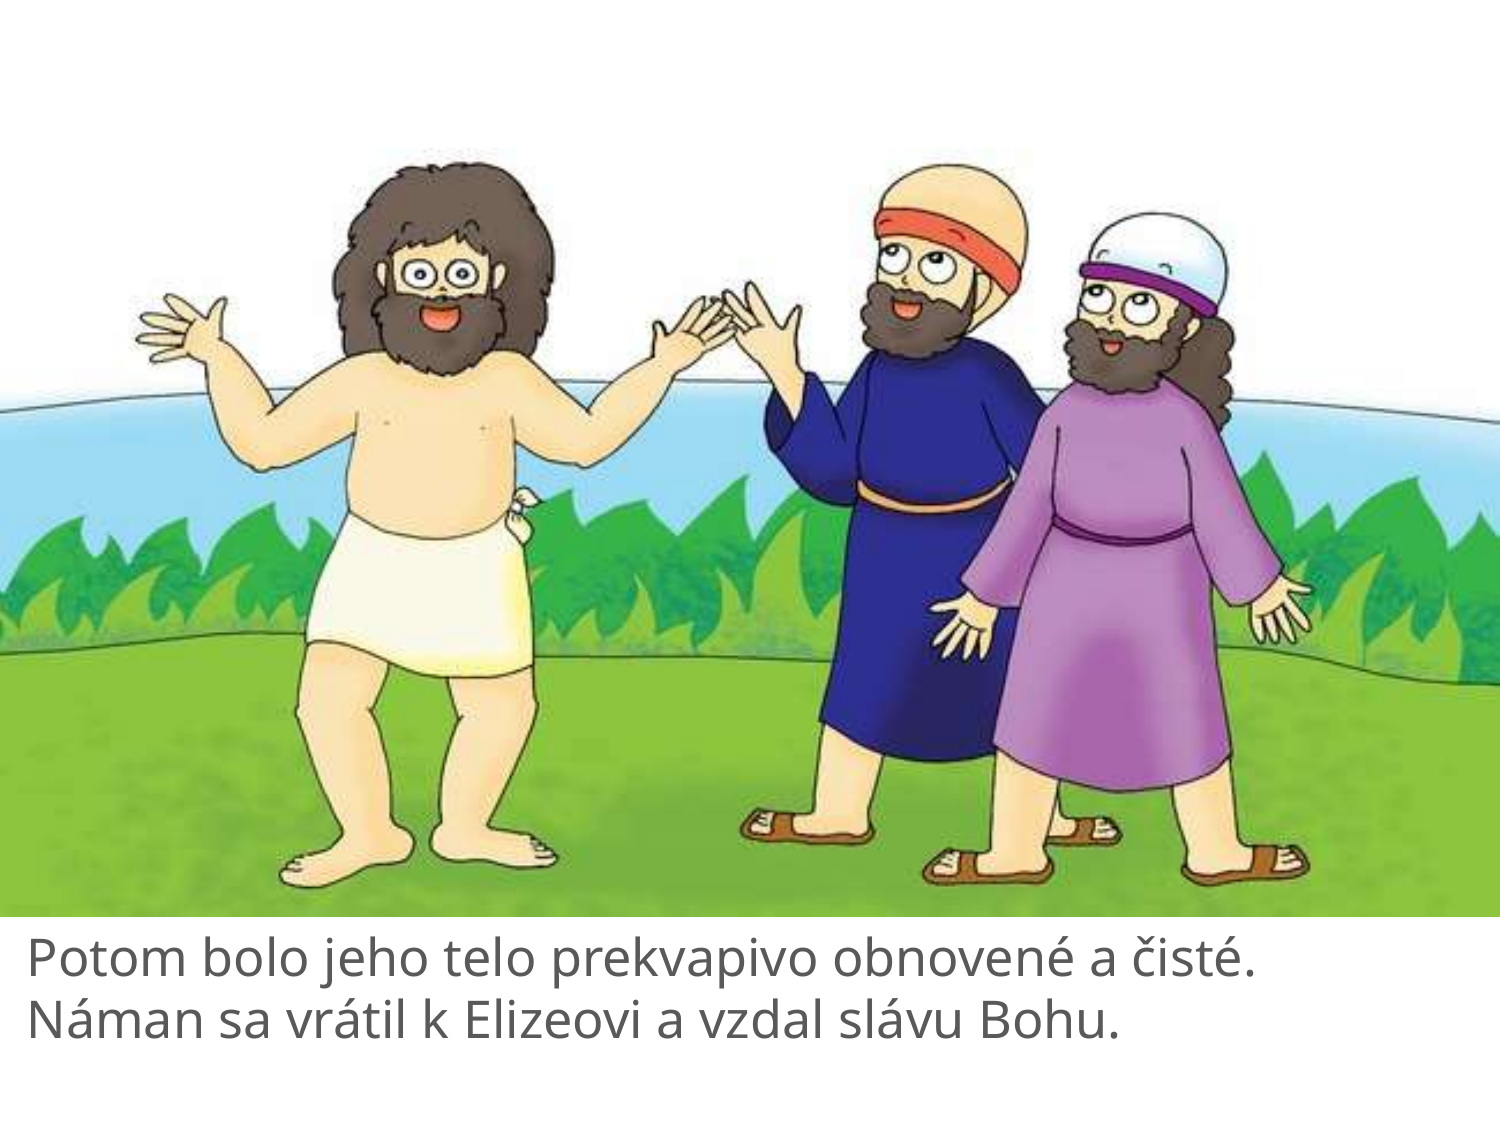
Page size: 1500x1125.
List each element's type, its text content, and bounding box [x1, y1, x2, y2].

text_box Potom bolo jeho telo prekvapivo obnovené a čisté. Náman sa vrátil k Elizeovi a vzdal slávu Bohu. [11, 924, 1498, 1057]
picture [0, 1, 1500, 918]
